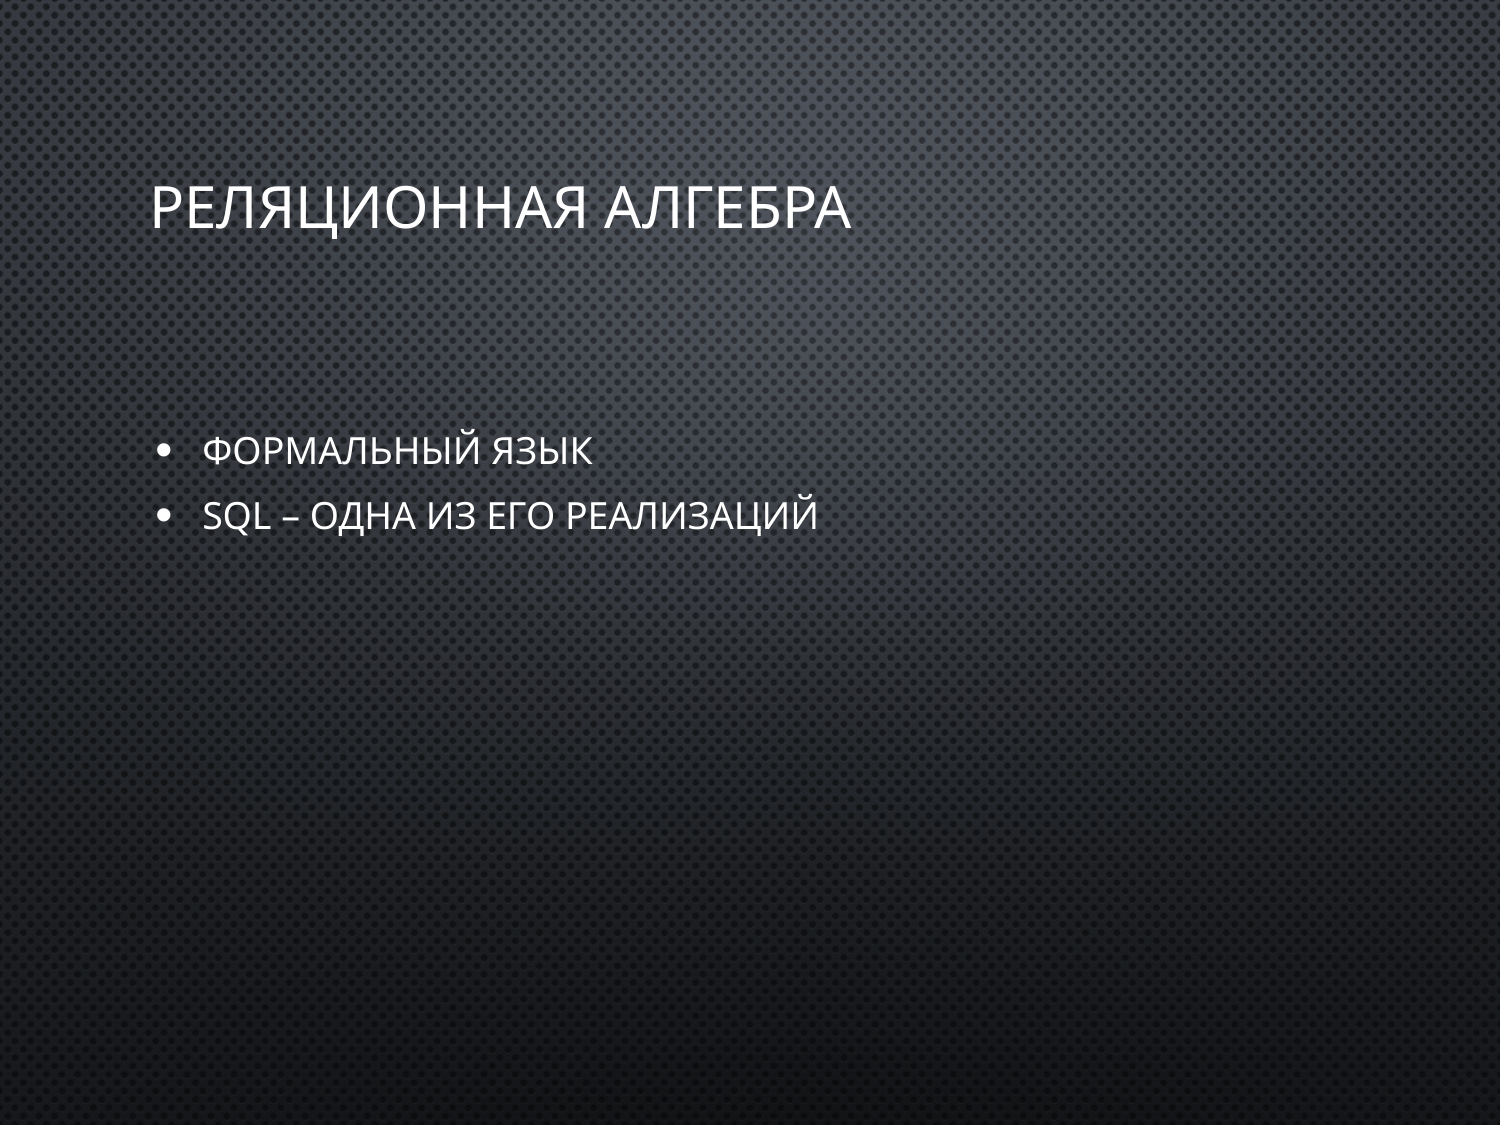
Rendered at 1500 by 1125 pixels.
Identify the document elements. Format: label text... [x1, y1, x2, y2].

list Формальный язык SQL – одна из его реализаций [140, 396, 1360, 568]
title Реляционная алгебра [134, 97, 1367, 314]
